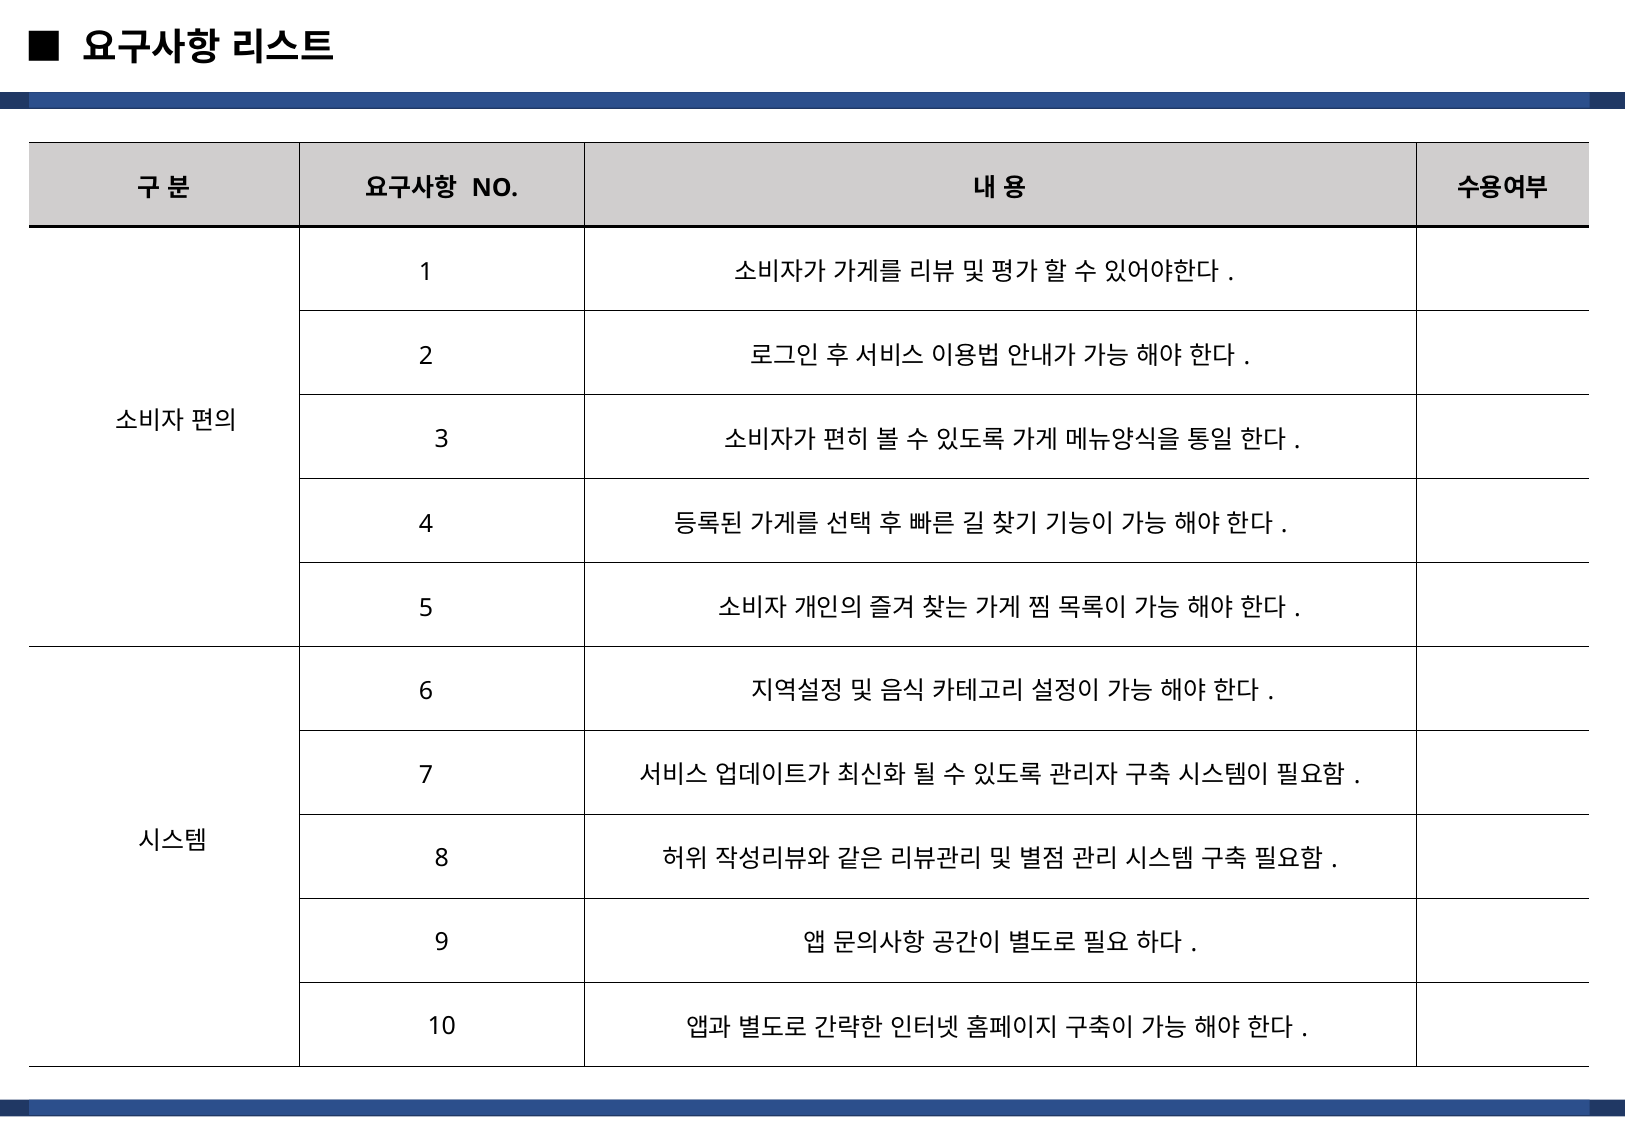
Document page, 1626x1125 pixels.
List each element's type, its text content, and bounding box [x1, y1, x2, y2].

table_cell 소비자가 편히 볼 수 있도록 가게 메뉴양식을 통일 한다. [585, 395, 1416, 478]
table_cell [1417, 228, 1589, 310]
table_cell 1 [300, 228, 584, 310]
table_header 구 분 [29, 143, 299, 225]
table_cell 소비자 개인의 즐겨 찾는 가게 찜 목록이 가능 해야 한다. [585, 563, 1416, 646]
table_cell 로그인 후 서비스 이용법 안내가 가능 해야 한다. [585, 311, 1416, 394]
table_cell 시스템 [29, 647, 299, 1066]
text_box [0, 91, 1625, 110]
table_header 수용여부 [1417, 143, 1589, 225]
table_cell 9 [300, 899, 584, 982]
table_cell 소비자가 가게를 리뷰 및 평가 할 수 있어야한다. [585, 228, 1416, 310]
table_cell 서비스 업데이트가 최신화 될 수 있도록 관리자 구축 시스템이 필요함. [585, 731, 1416, 814]
table_cell 10 [300, 983, 584, 1066]
table_cell [1417, 983, 1589, 1066]
table_cell 8 [300, 815, 584, 898]
table_cell [1417, 563, 1589, 646]
table_cell 3 [300, 395, 584, 478]
table_cell 2 [300, 311, 584, 394]
text_box ■ 요구사항 리스트 [10, 15, 496, 76]
table_cell [1417, 311, 1589, 394]
table_cell 7 [300, 731, 584, 814]
table_cell 6 [300, 647, 584, 730]
table_cell [1417, 479, 1589, 562]
text_box [28, 1099, 1591, 1116]
table_cell 허위 작성리뷰와 같은 리뷰관리 및 별점 관리 시스템 구축 필요함. [585, 815, 1416, 898]
table_header 내 용 [585, 143, 1416, 225]
table_cell [1417, 647, 1589, 730]
table_cell 5 [300, 563, 584, 646]
table_cell [1417, 815, 1589, 898]
table_cell 등록된 가게를 선택 후 빠른 길 찾기 기능이 가능 해야 한다. [585, 479, 1416, 562]
table_header 요구사항 NO. [300, 143, 584, 225]
table_cell 앱 문의사항 공간이 별도로 필요 하다. [585, 899, 1416, 982]
table_cell 앱과 별도로 간략한 인터넷 홈페이지 구축이 가능 해야 한다. [585, 983, 1416, 1066]
text_box [0, 1099, 1625, 1117]
table_cell 지역설정 및 음식 카테고리 설정이 가능 해야 한다. [585, 647, 1416, 730]
table_cell 4 [300, 479, 584, 562]
text_box [28, 91, 1591, 109]
table_cell [1417, 731, 1589, 814]
table_cell [1417, 395, 1589, 478]
table_cell 소비자 편의 [29, 228, 299, 646]
table_cell [1417, 899, 1589, 982]
